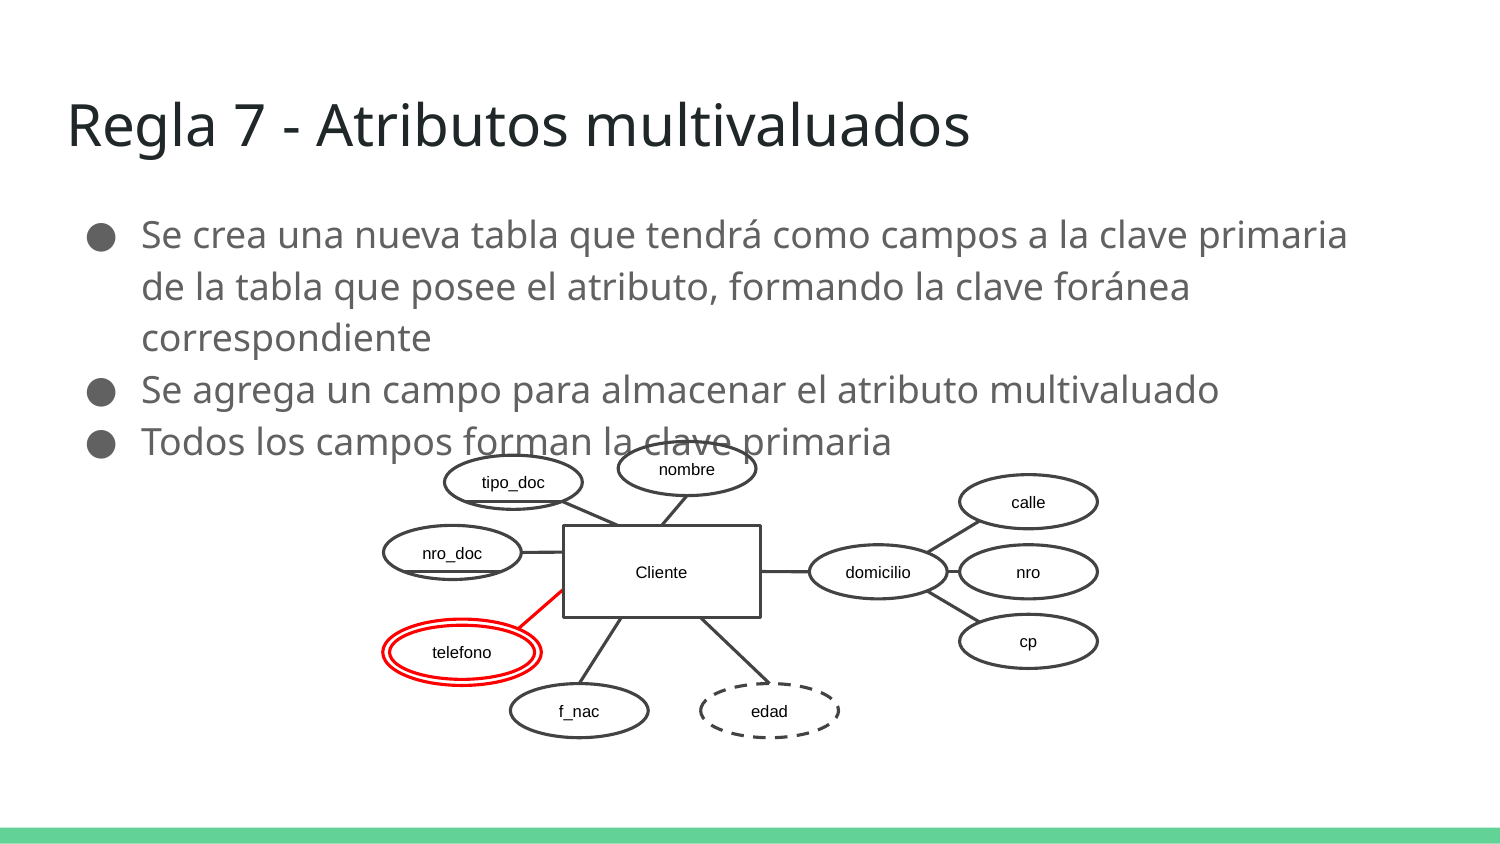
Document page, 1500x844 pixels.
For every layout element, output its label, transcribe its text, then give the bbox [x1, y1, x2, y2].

list Se crea una nueva tabla que tendrá como campos a la clave primaria de la tabla que posee el atributo, formando la clave foránea correspondiente Se agrega un campo para almacenar el atributo multivaluado Todos los campos forman la clave primaria [51, 189, 1381, 271]
title Regla 7 - Atributos multivaluados [51, 72, 1449, 167]
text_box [382, 441, 1098, 738]
